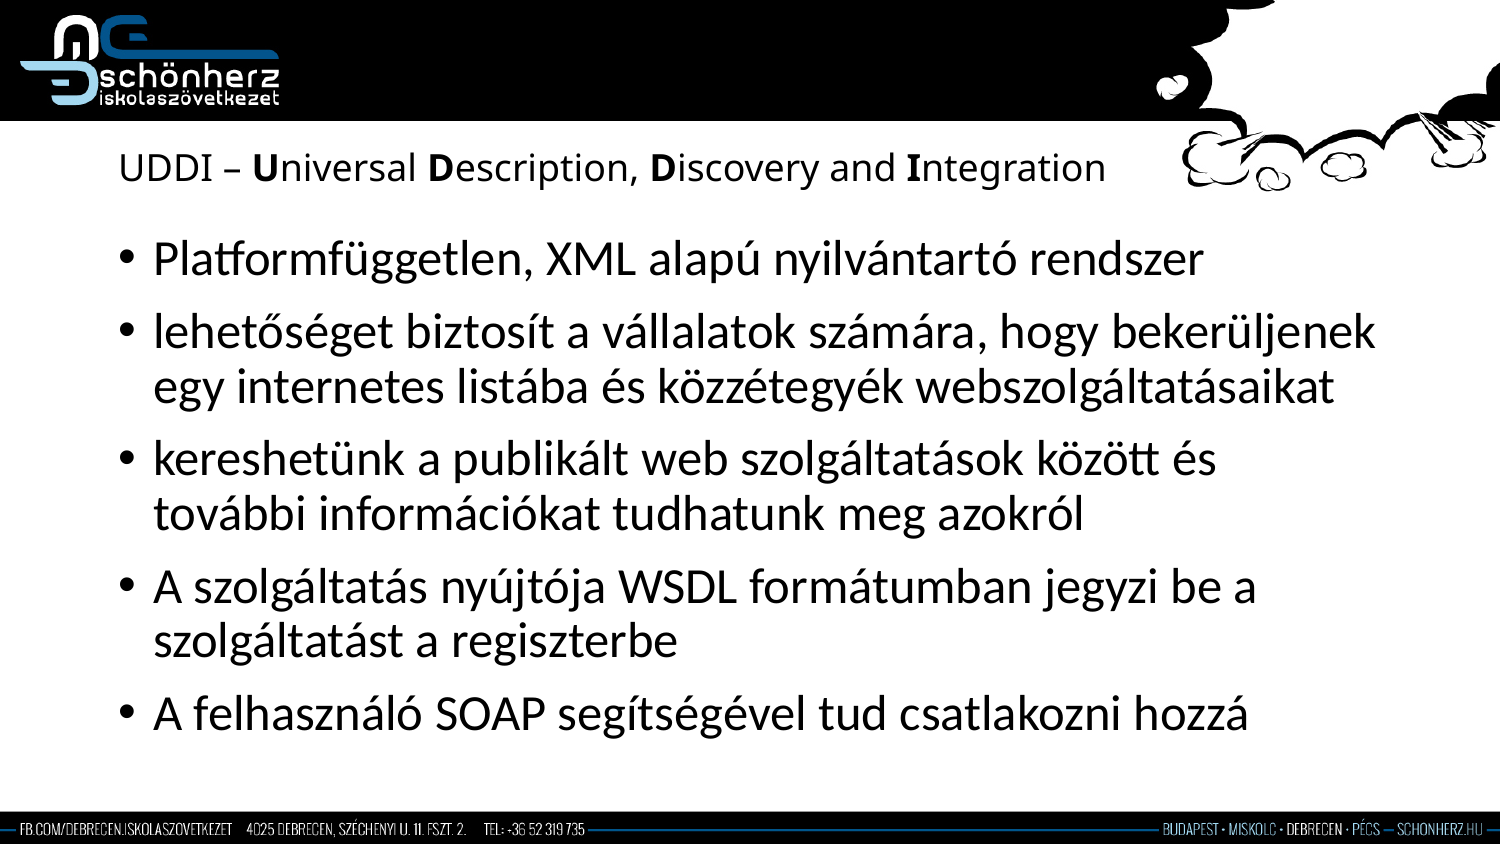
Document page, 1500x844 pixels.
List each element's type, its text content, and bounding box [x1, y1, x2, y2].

picture [0, 0, 1500, 844]
title UDDI – Universal Description, Discovery and Integration [103, 131, 1164, 208]
list Platformfüggetlen, XML alapú nyilvántartó rendszer lehetőséget biztosít a vállalatok számára, hogy bekerüljenek egy internetes listába és közzétegyék webszolgáltatásaikat kereshetünk a publikált web szolgáltatások között és további információkat tudhatunk meg azokról A szolgáltatás nyújtója WSDL formátumban jegyzi be a szolgáltatást a regiszterbe A felhasználó SOAP segítségével tud csatlakozni hozzá [103, 224, 1397, 760]
